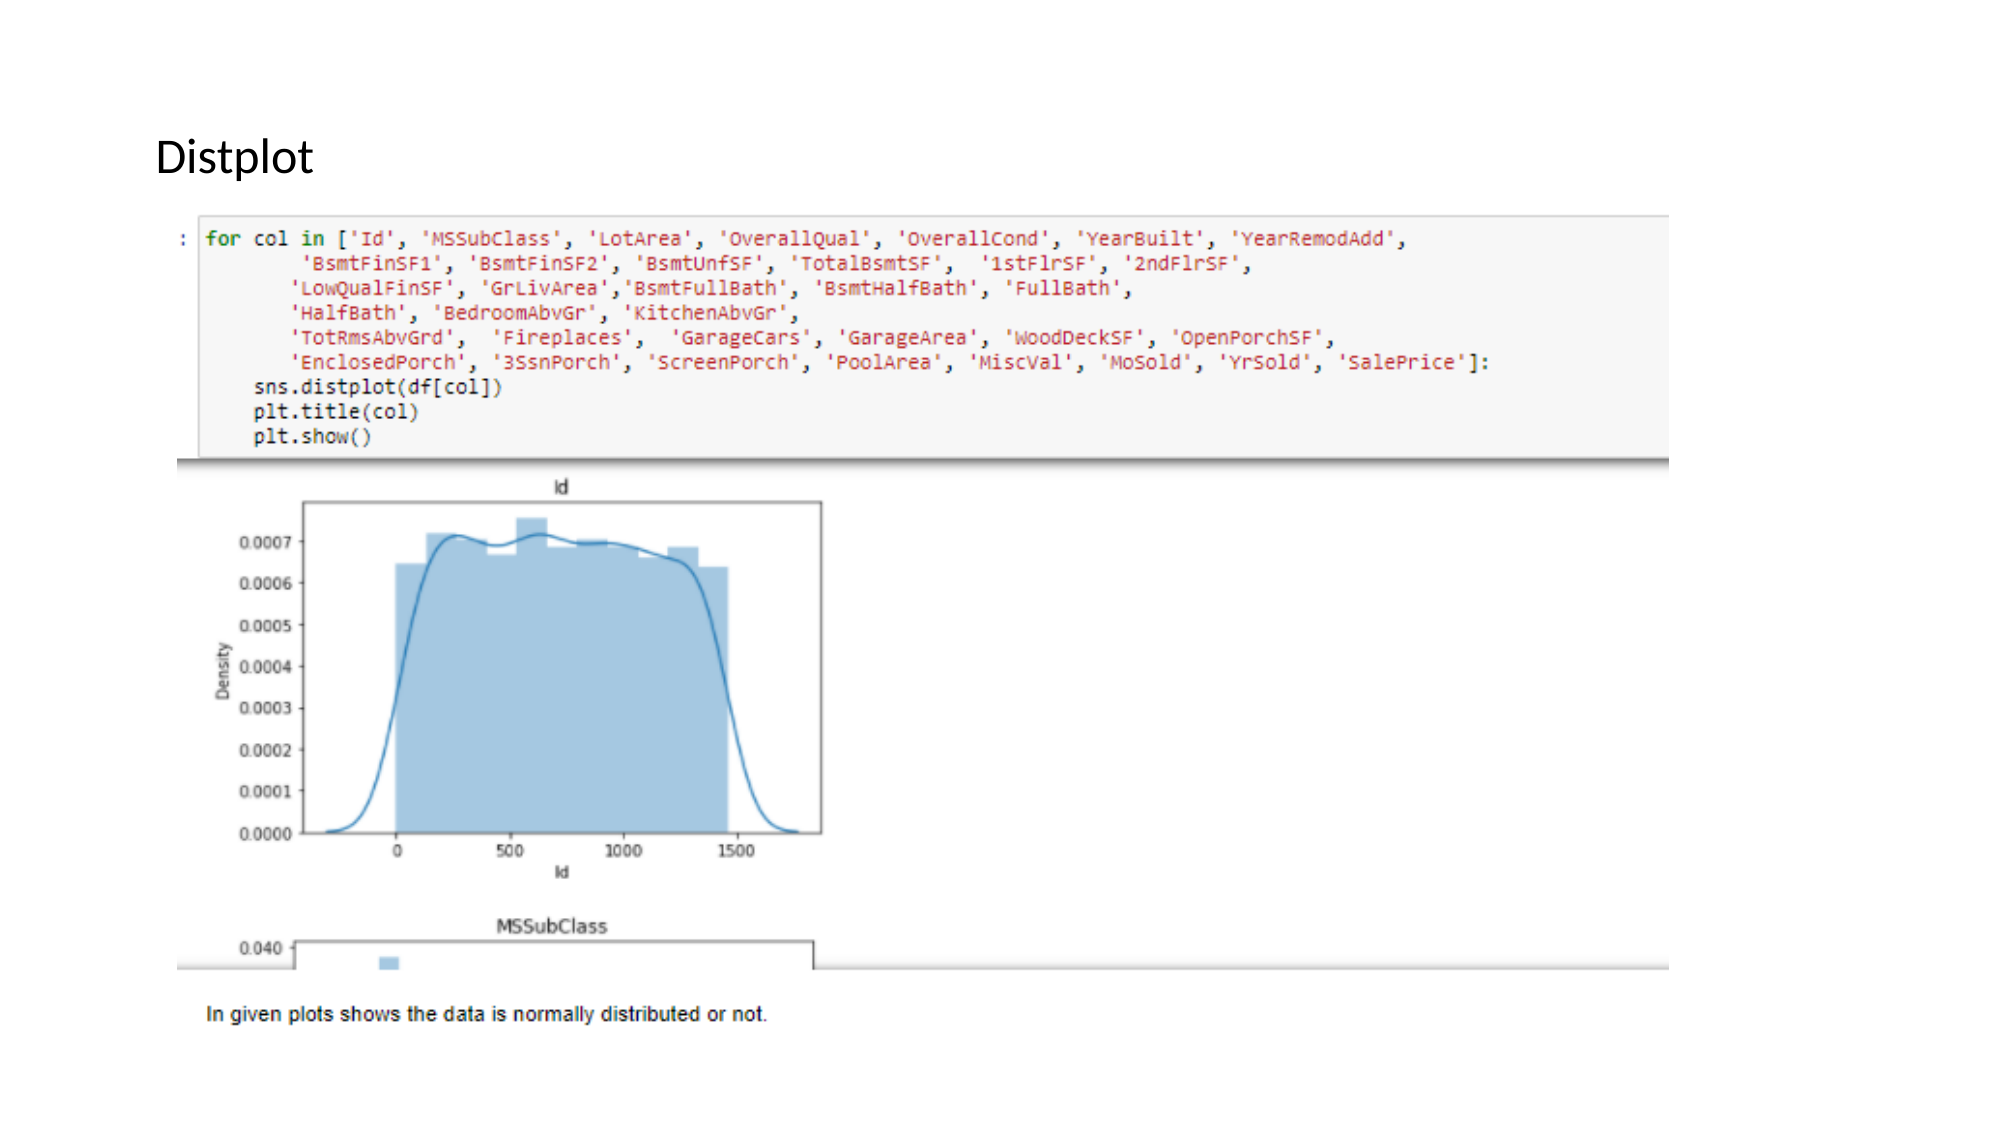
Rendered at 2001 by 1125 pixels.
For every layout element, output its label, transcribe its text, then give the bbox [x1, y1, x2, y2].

picture [177, 189, 1669, 1052]
text_box Distplot [140, 112, 330, 192]
